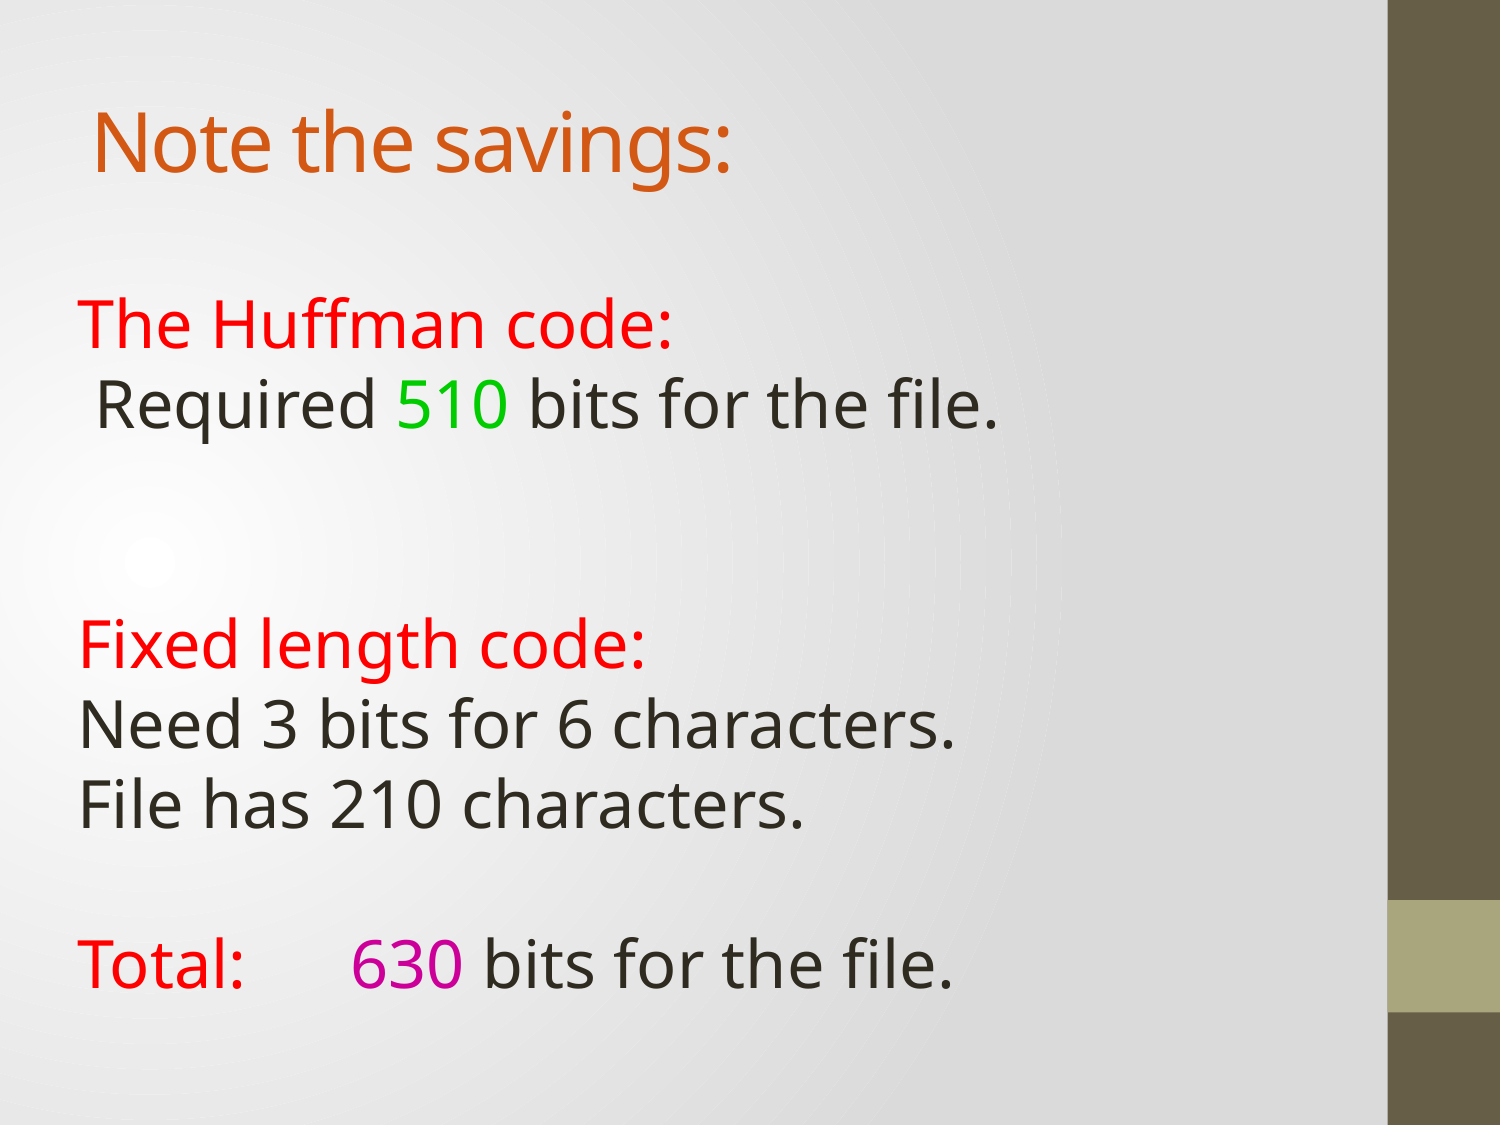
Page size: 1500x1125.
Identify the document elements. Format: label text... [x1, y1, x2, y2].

text_box The Huffman code: Required 510 bits for the file. Fixed length code: Need 3 bits for 6 characters. File has 210 characters. Total: 630 bits for the file. [62, 274, 1450, 1010]
title Note the savings: [75, 45, 1325, 233]
text_box [50, 237, 1450, 318]
